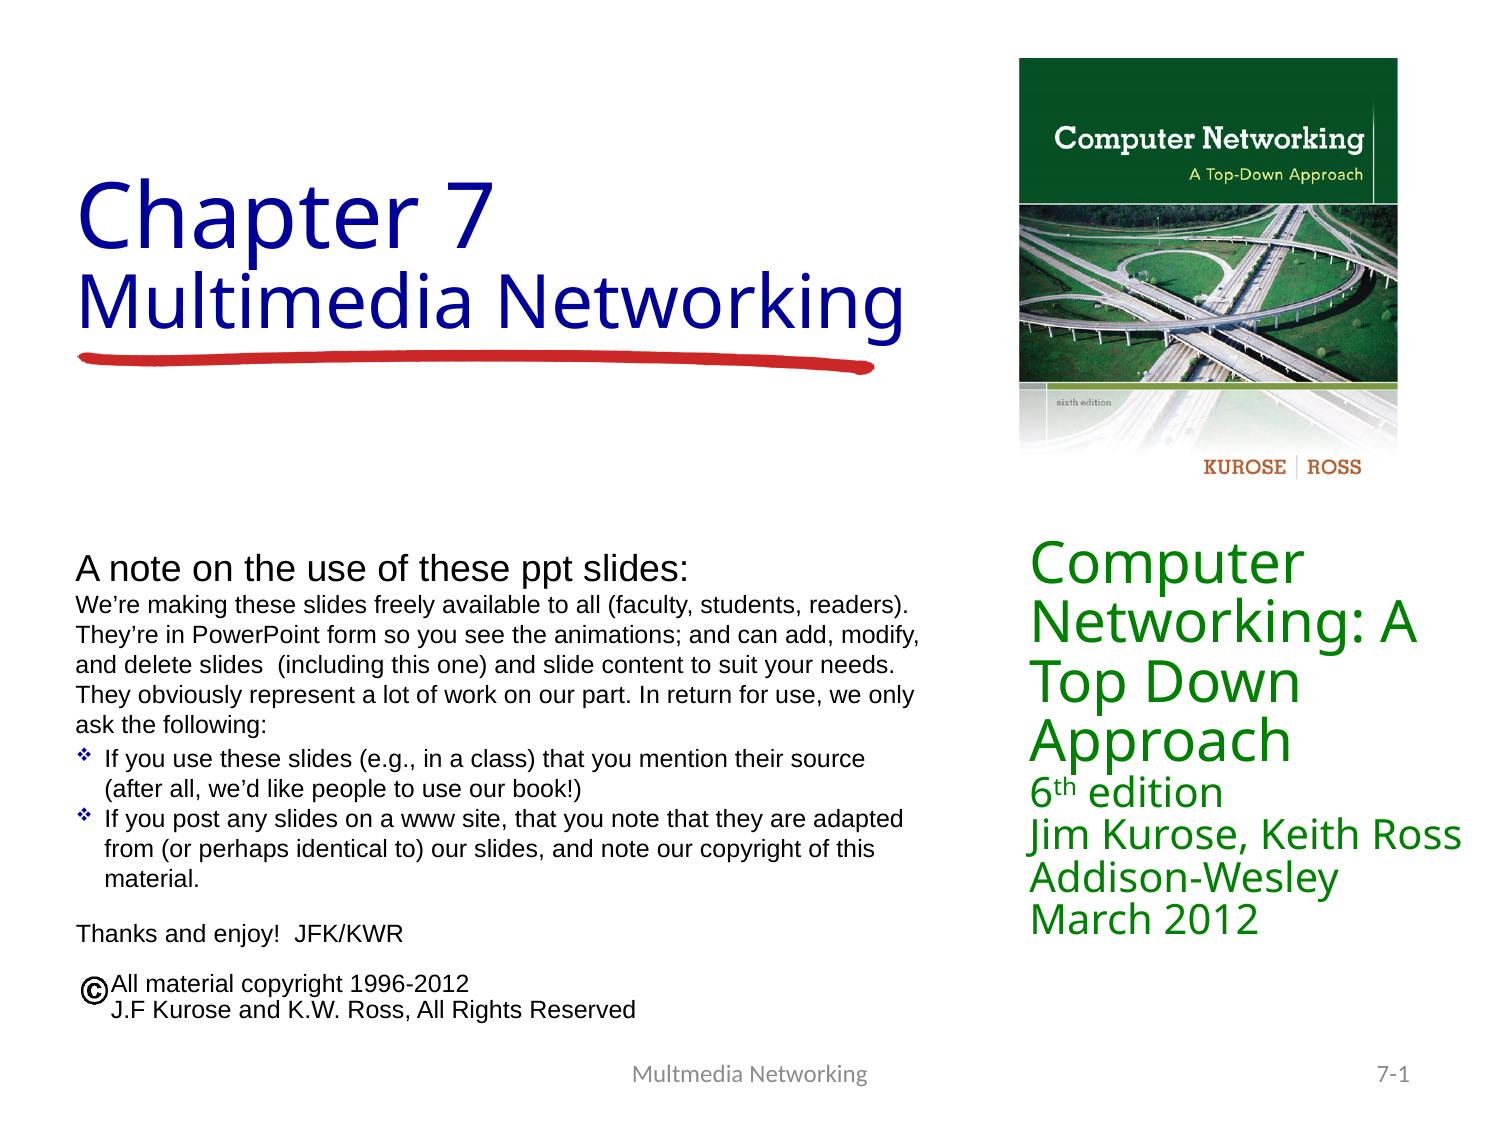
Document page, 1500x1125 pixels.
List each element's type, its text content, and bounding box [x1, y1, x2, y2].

slide_number 7-1 [1074, 1042, 1425, 1103]
text_box Computer Networking: A Top Down Approach 6th edition Jim Kurose, Keith Ross Addison-Wesley March 2012 [1014, 504, 1488, 975]
picture [1019, 58, 1399, 514]
text_box Chapter 7 Multimedia Networking [60, 117, 972, 401]
footer Multmedia Networking [512, 1042, 988, 1103]
picture [78, 974, 111, 1006]
text_box If you use these slides (e.g., in a class) that you mention their source (after all, we’d like people to use our book!) If you post any slides on a www site, that you note that they are adapted from (or perhaps identical to) our slides, and note our copyright of this material. Thanks and enjoy! JFK/KWR All material copyright 1996-2012 J.F Kurose and K.W. Ross, All Rights Reserved [61, 699, 944, 1031]
picture [73, 343, 884, 382]
text_box A note on the use of these ppt slides: We’re making these slides freely available to all (faculty, students, readers). They’re in PowerPoint form so you see the animations; and can add, modify, and delete slides (including this one) and slide content to suit your needs. They obviously represent a lot of work on our part. In return for use, we only ask the following: [60, 536, 943, 776]
